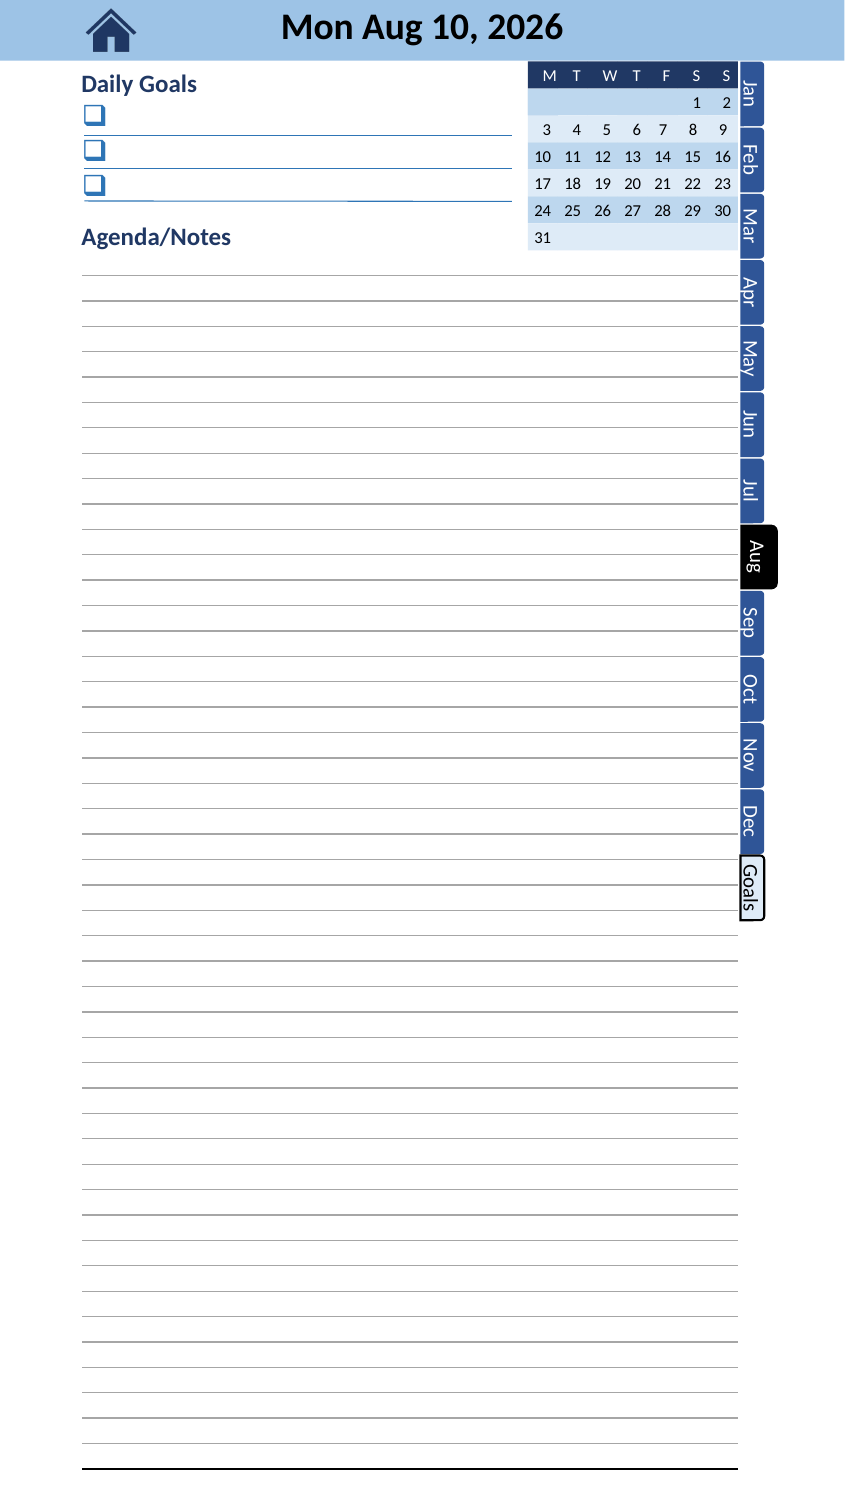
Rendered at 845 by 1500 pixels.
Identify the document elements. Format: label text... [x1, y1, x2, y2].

list Mon Aug 10, 2026 [190, 0, 655, 61]
picture [82, 1, 140, 59]
